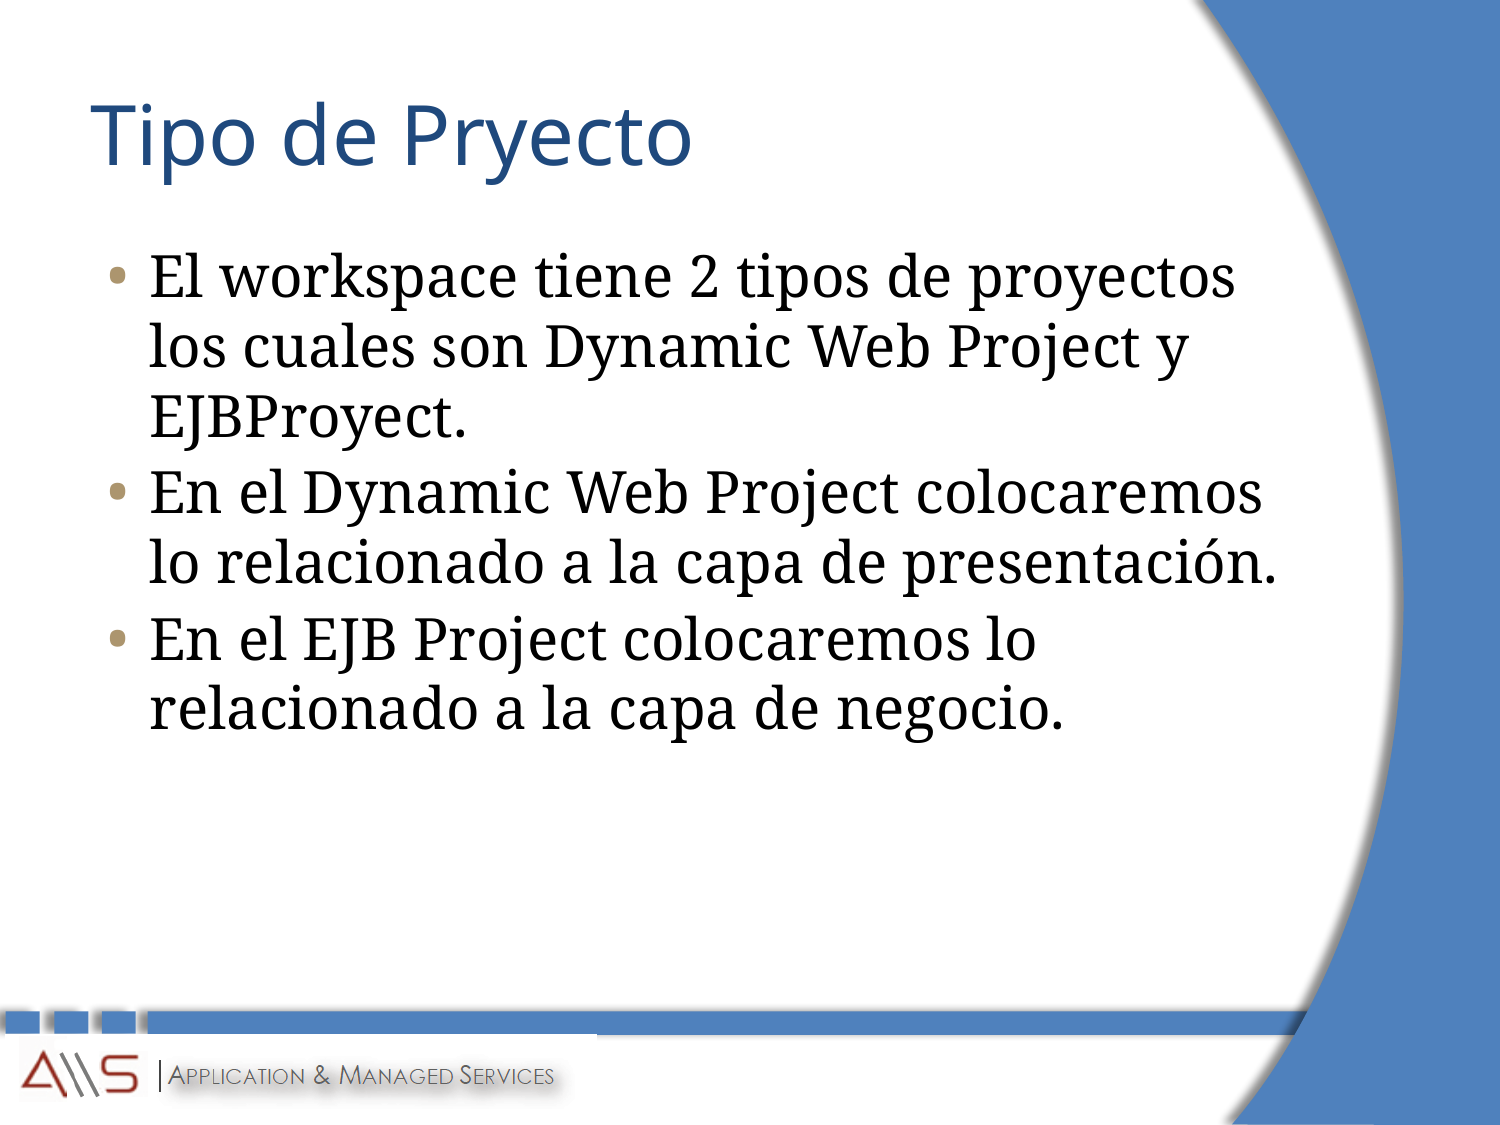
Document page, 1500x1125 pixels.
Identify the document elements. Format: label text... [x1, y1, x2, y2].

title Tipo de Pryecto [75, 44, 1223, 220]
list El workspace tiene 2 tipos de proyectos los cuales son Dynamic Web Project y EJBProyect. En el Dynamic Web Project colocaremos lo relacionado a la capa de presentación. En el EJB Project colocaremos lo relacionado a la capa de negocio. [75, 231, 1317, 988]
picture [5, 1034, 597, 1122]
